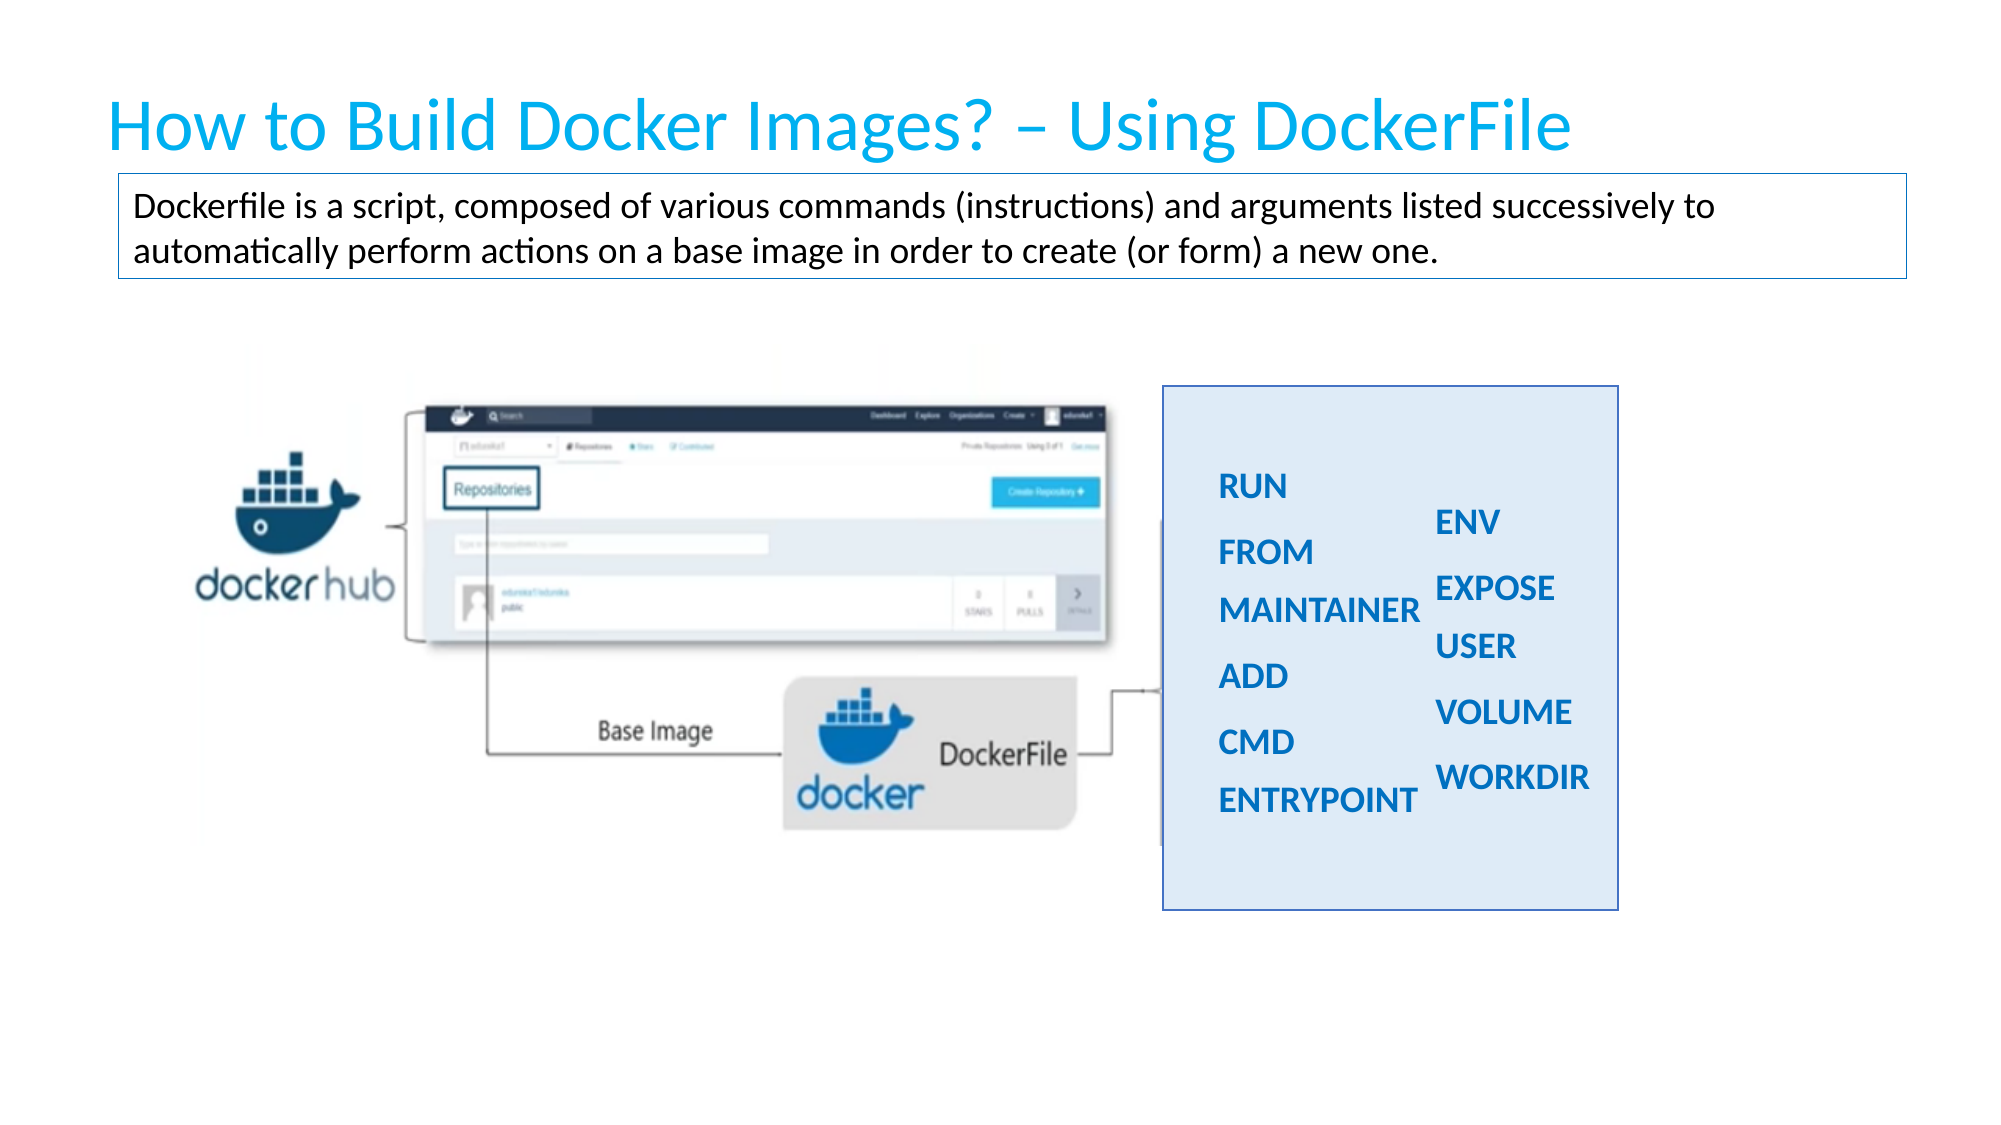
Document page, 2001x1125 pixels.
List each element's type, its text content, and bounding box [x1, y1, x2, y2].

text_box [1162, 385, 1619, 911]
text_box USER [1420, 613, 1660, 674]
text_box ENV [1420, 489, 1617, 550]
text_box CMD [1203, 709, 1400, 767]
text_box FROM [1203, 519, 1400, 578]
text_box VOLUME [1420, 679, 1617, 740]
text_box MAINTAINER [1203, 578, 1420, 638]
text_box EXPOSE [1420, 555, 1617, 613]
text_box WORKDIR [1420, 744, 1617, 805]
text_box How to Build Docker Images? – Using DockerFile [93, 67, 1902, 263]
text_box ADD [1203, 643, 1400, 704]
text_box RUN [1203, 453, 1400, 514]
text_box ENTRYPOINT [1203, 767, 1443, 828]
text_box Dockerfile is a script, composed of various commands (instructions) and arguments listed successively to automatically perform actions on a base image in order to create (or form) a new one. [118, 173, 1907, 279]
picture [175, 344, 1162, 846]
